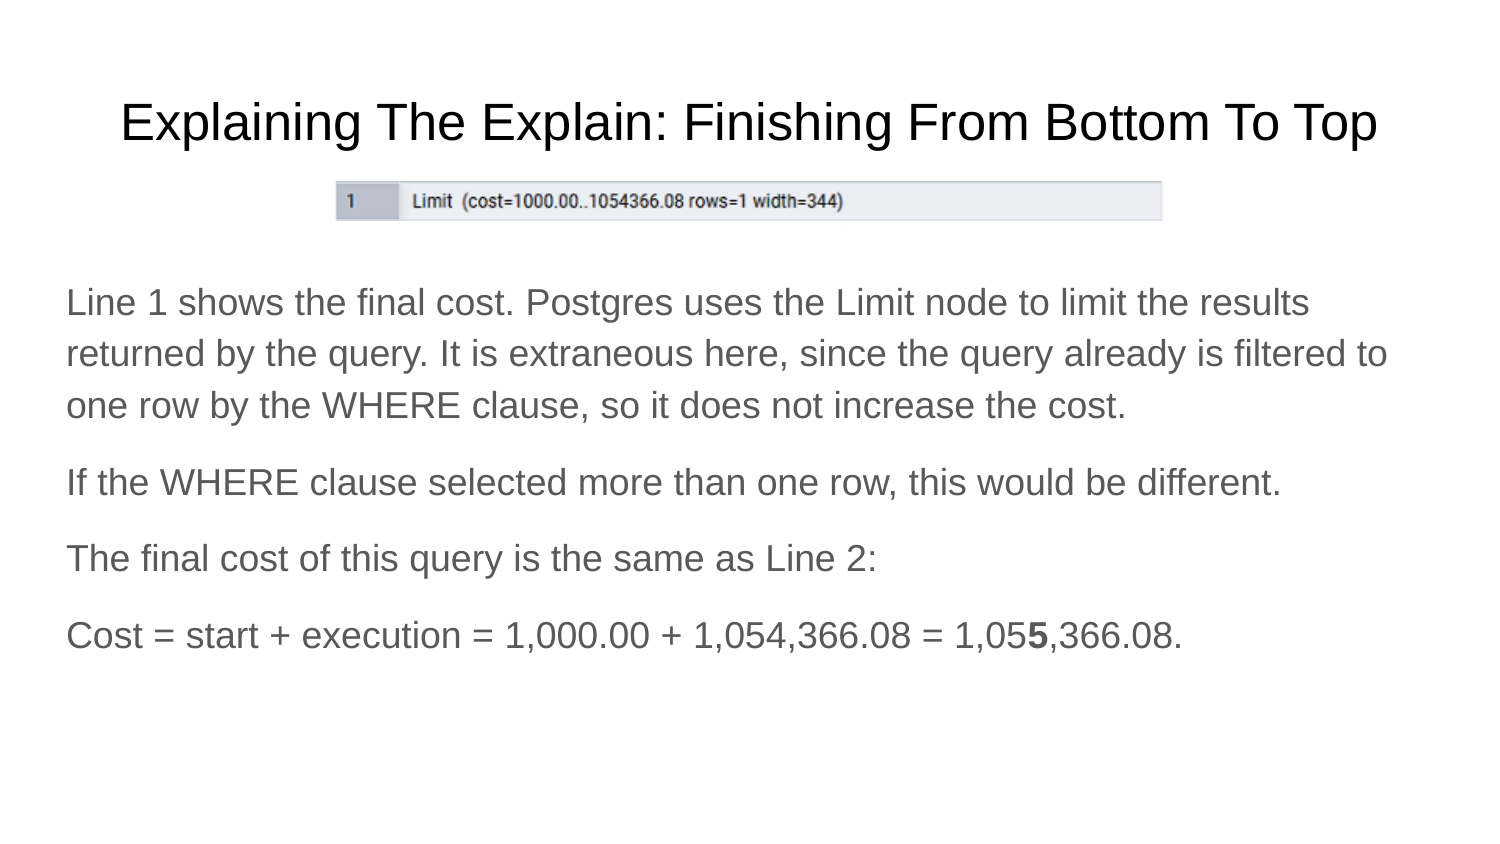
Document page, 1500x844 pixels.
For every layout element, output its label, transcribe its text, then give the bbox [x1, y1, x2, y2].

picture [334, 181, 1166, 221]
title Explaining The Explain: Finishing From Bottom To Top [51, 72, 1449, 167]
list Line 1 shows the final cost. Postgres uses the Limit node to limit the results returned by the query. It is extraneous here, since the query already is filtered to one row by the WHERE clause, so it does not increase the cost. If the WHERE clause selected more than one row, this would be different. The final cost of this query is the same as Line 2: Cost = start + execution = 1,000.00 + 1,054,366.08 = 1,055,366.08. [51, 255, 1449, 750]
